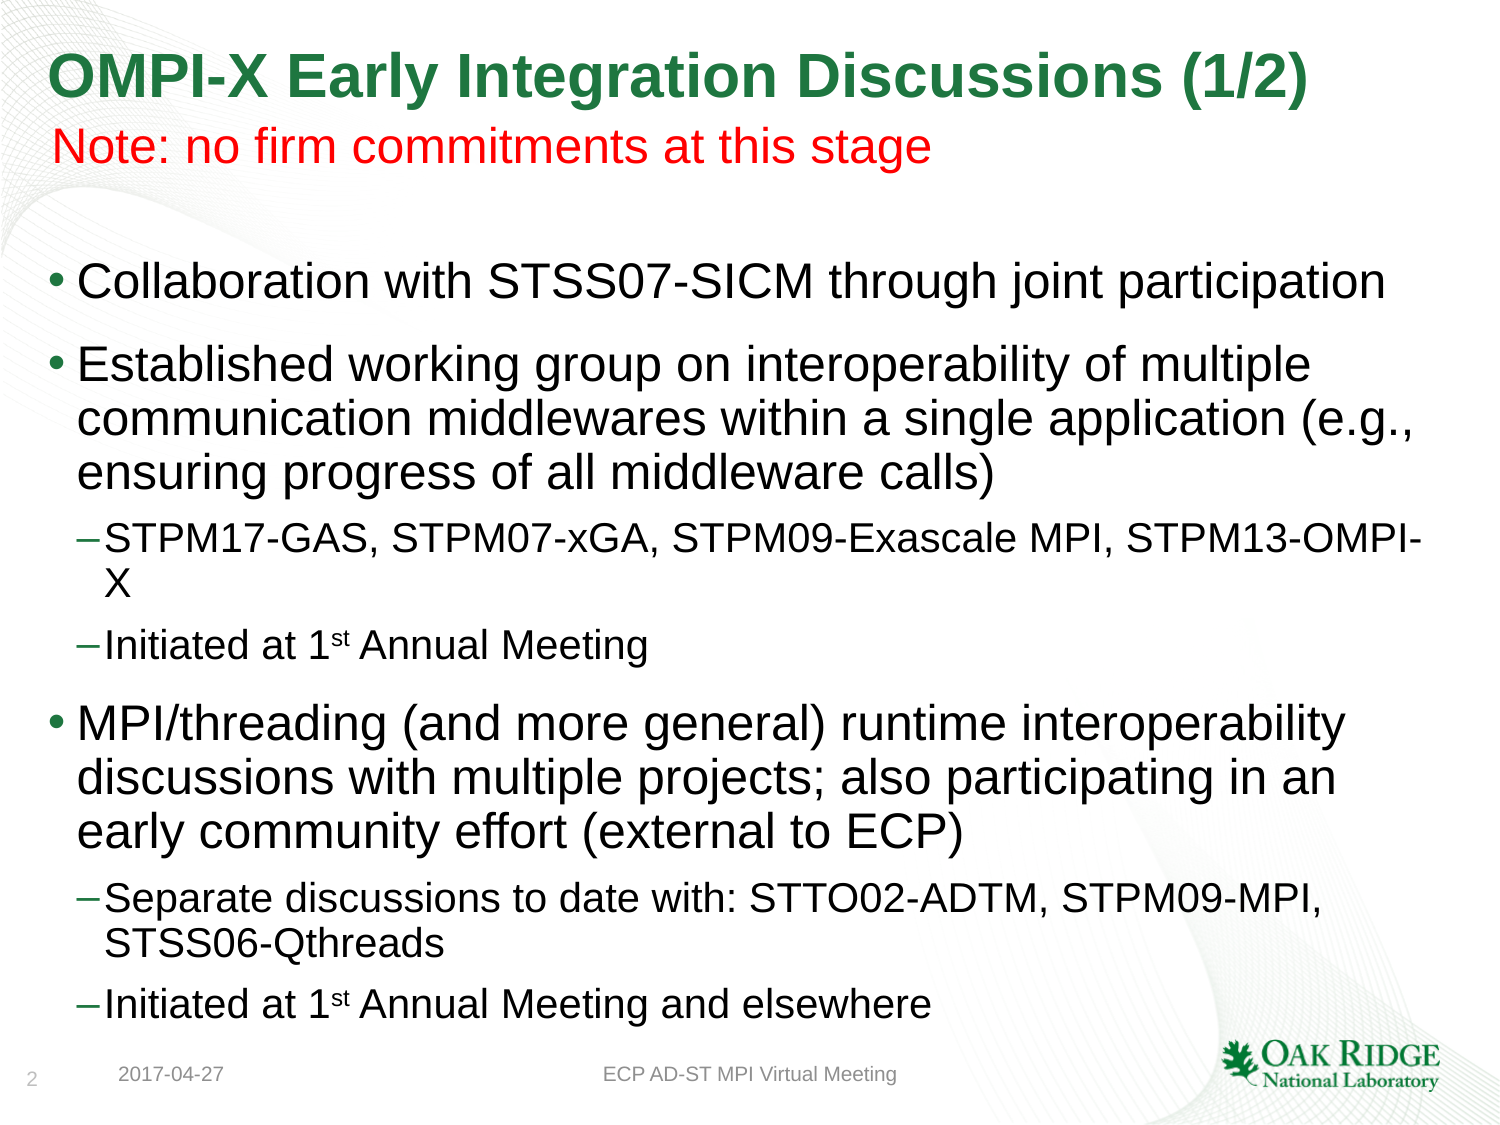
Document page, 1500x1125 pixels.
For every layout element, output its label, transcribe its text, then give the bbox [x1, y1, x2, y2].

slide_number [103, 1042, 441, 1103]
picture [833, 297, 1500, 1125]
footer ECP AD-ST MPI Virtual Meeting [496, 1042, 1004, 1103]
text_box Note: no firm commitments at this stage [36, 113, 949, 182]
title OMPI-X Early Integration Discussions (1/2) [32, 38, 1450, 119]
list Collaboration with STSS07-SICM through joint participation Established working group on interoperability of multiple communication middlewares within a single application (e.g., ensuring progress of all middleware calls) STPM17-GAS, STPM07-xGA, STPM09-Exascale MPI, STPM13-OMPI-X Initiated at 1st Annual Meeting MPI/threading (and more general) runtime interoperability discussions with multiple projects; also participating in an early community effort (external to ECP) Separate discussions to date with: STTO02-ADTM, STPM09-MPI, STSS06-Qthreads Initiated at 1st Annual Meeting and elsewhere [32, 247, 1451, 936]
